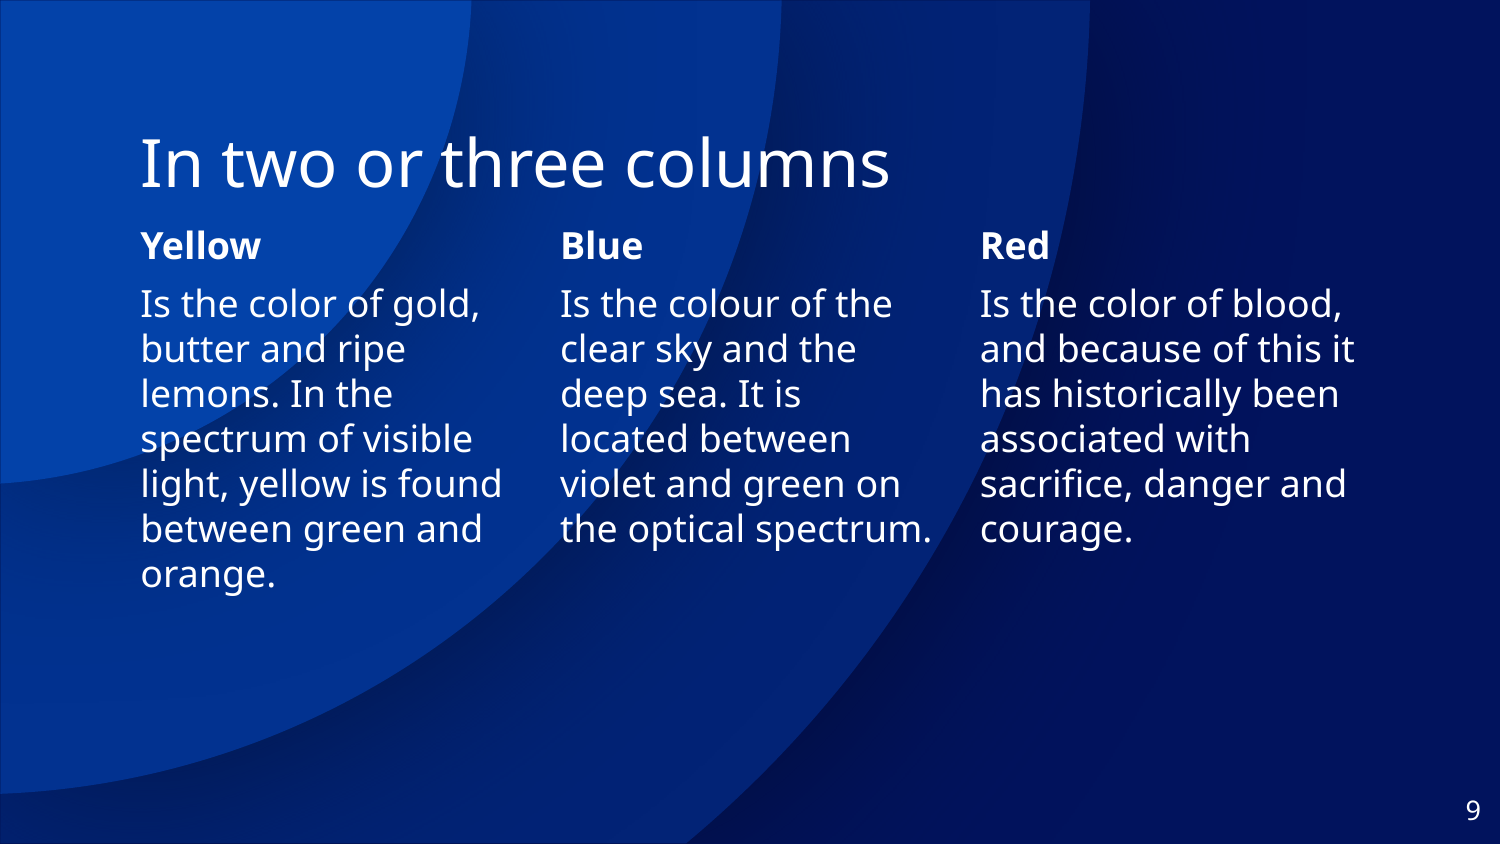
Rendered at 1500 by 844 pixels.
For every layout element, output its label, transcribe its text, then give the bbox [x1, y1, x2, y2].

title In two or three columns [140, 137, 1360, 203]
list Yellow Is the color of gold, butter and ripe lemons. In the spectrum of visible light, yellow is found between green and orange. [140, 222, 521, 783]
list Blue Is the colour of the clear sky and the deep sea. It is located between violet and green on the optical spectrum. [560, 222, 940, 783]
list Red Is the color of blood, and because of this it has historically been associated with sacrifice, danger and courage. [979, 222, 1360, 783]
slide_number ‹#› [1391, 779, 1482, 844]
